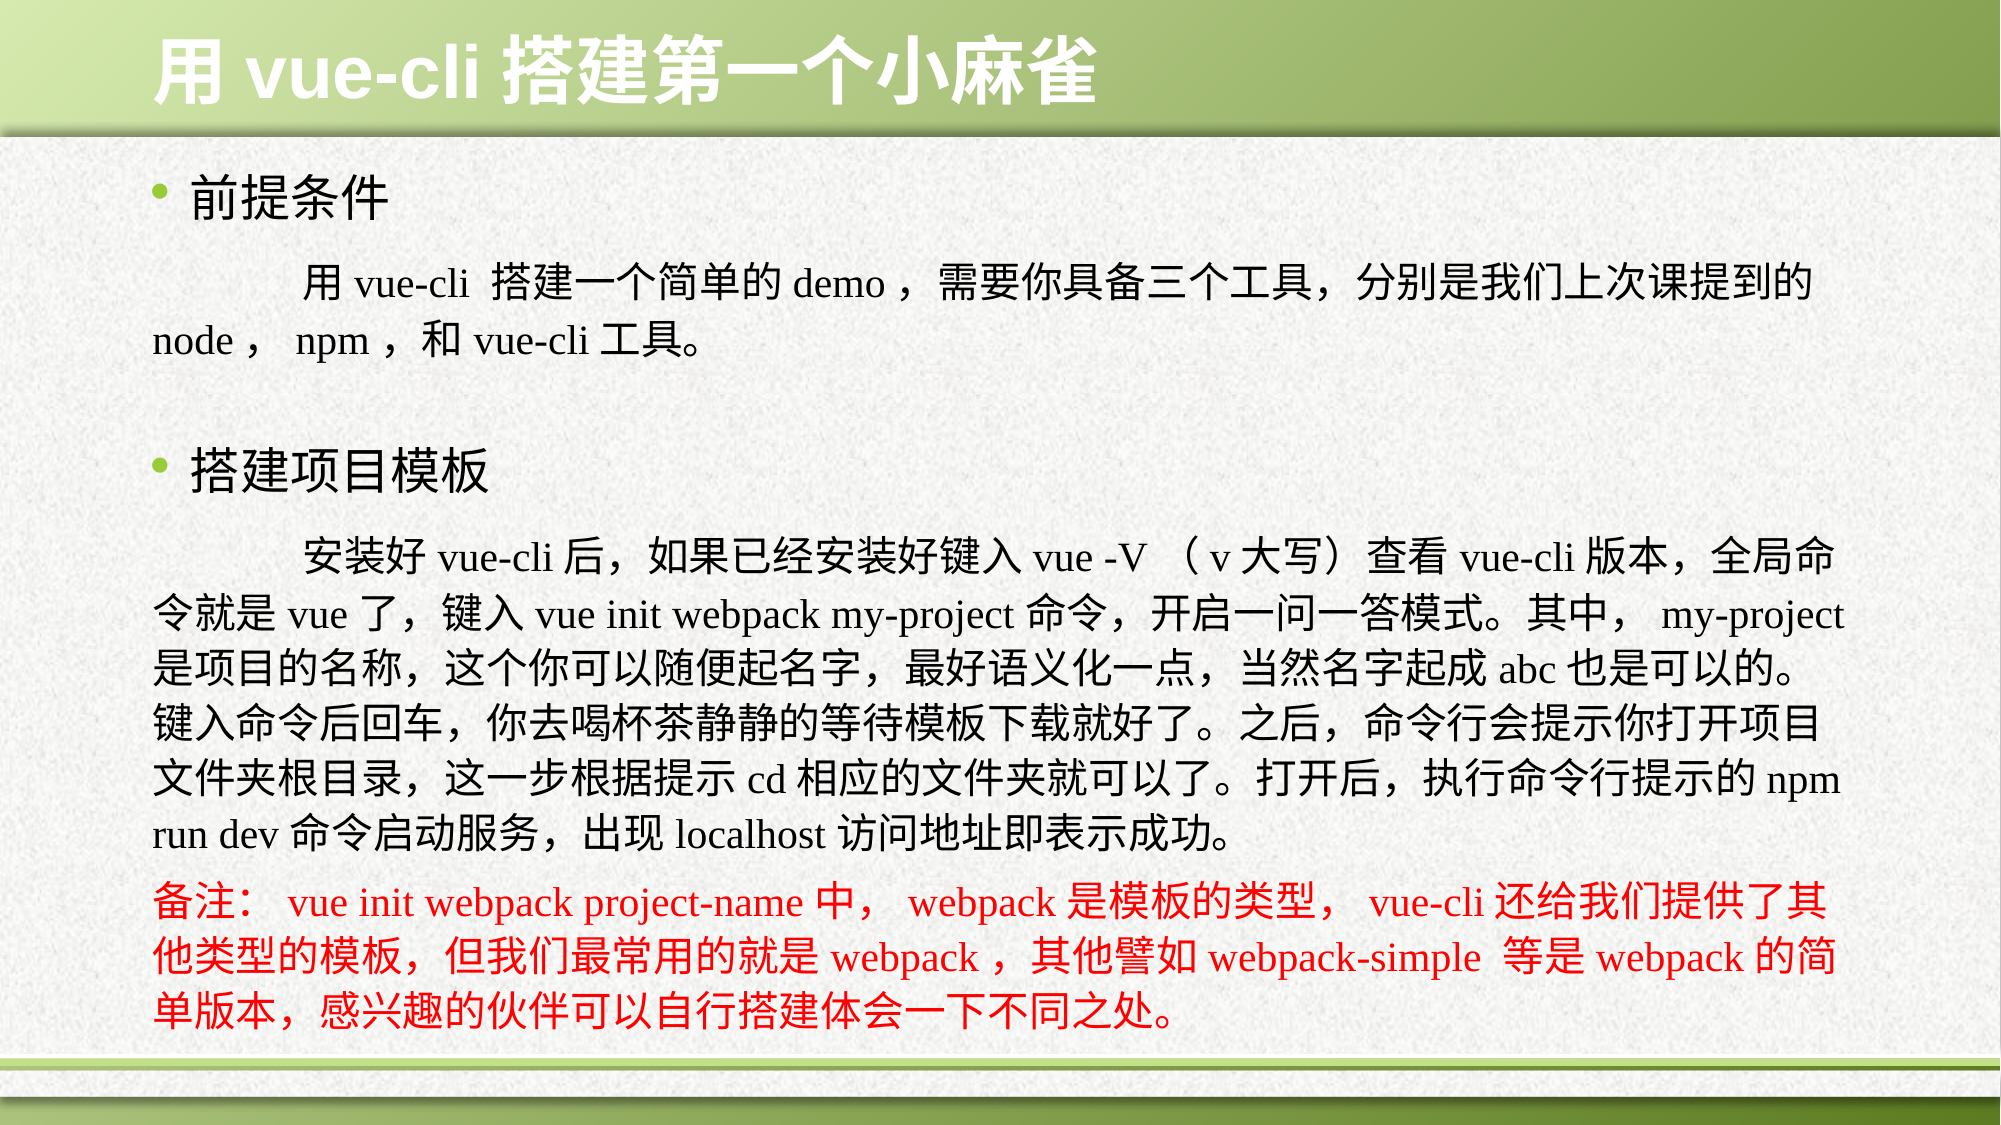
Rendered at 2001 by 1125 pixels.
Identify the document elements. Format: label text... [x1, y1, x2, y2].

title 用vue-cli搭建第一个小麻雀 [137, 0, 1863, 138]
list 前提条件 用vue-cli 搭建一个简单的demo，需要你具备三个工具，分别是我们上次课提到的node，npm，和vue-cli工具。 搭建项目模板 安装好vue-cli后，如果已经安装好键入vue -V（v大写）查看vue-cli版本，全局命令就是vue了，键入vue init webpack my-project命令，开启一问一答模式。其中，my-project是项目的名称，这个你可以随便起名字，最好语义化一点，当然名字起成abc也是可以的。键入命令后回车，你去喝杯茶静静的等待模板下载就好了。之后，命令行会提示你打开项目文件夹根目录，这一步根据提示cd相应的文件夹就可以了。打开后，执行命令行提示的npm run dev命令启动服务，出现localhost访问地址即表示成功。 备注：vue init webpack project-name中，webpack是模板的类型，vue-cli还给我们提供了其他类型的模板，但我们最常用的就是webpack，其他譬如webpack-simple 等是webpack的简单版本，感兴趣的伙伴可以自行搭建体会一下不同之处。 [137, 165, 1863, 1053]
